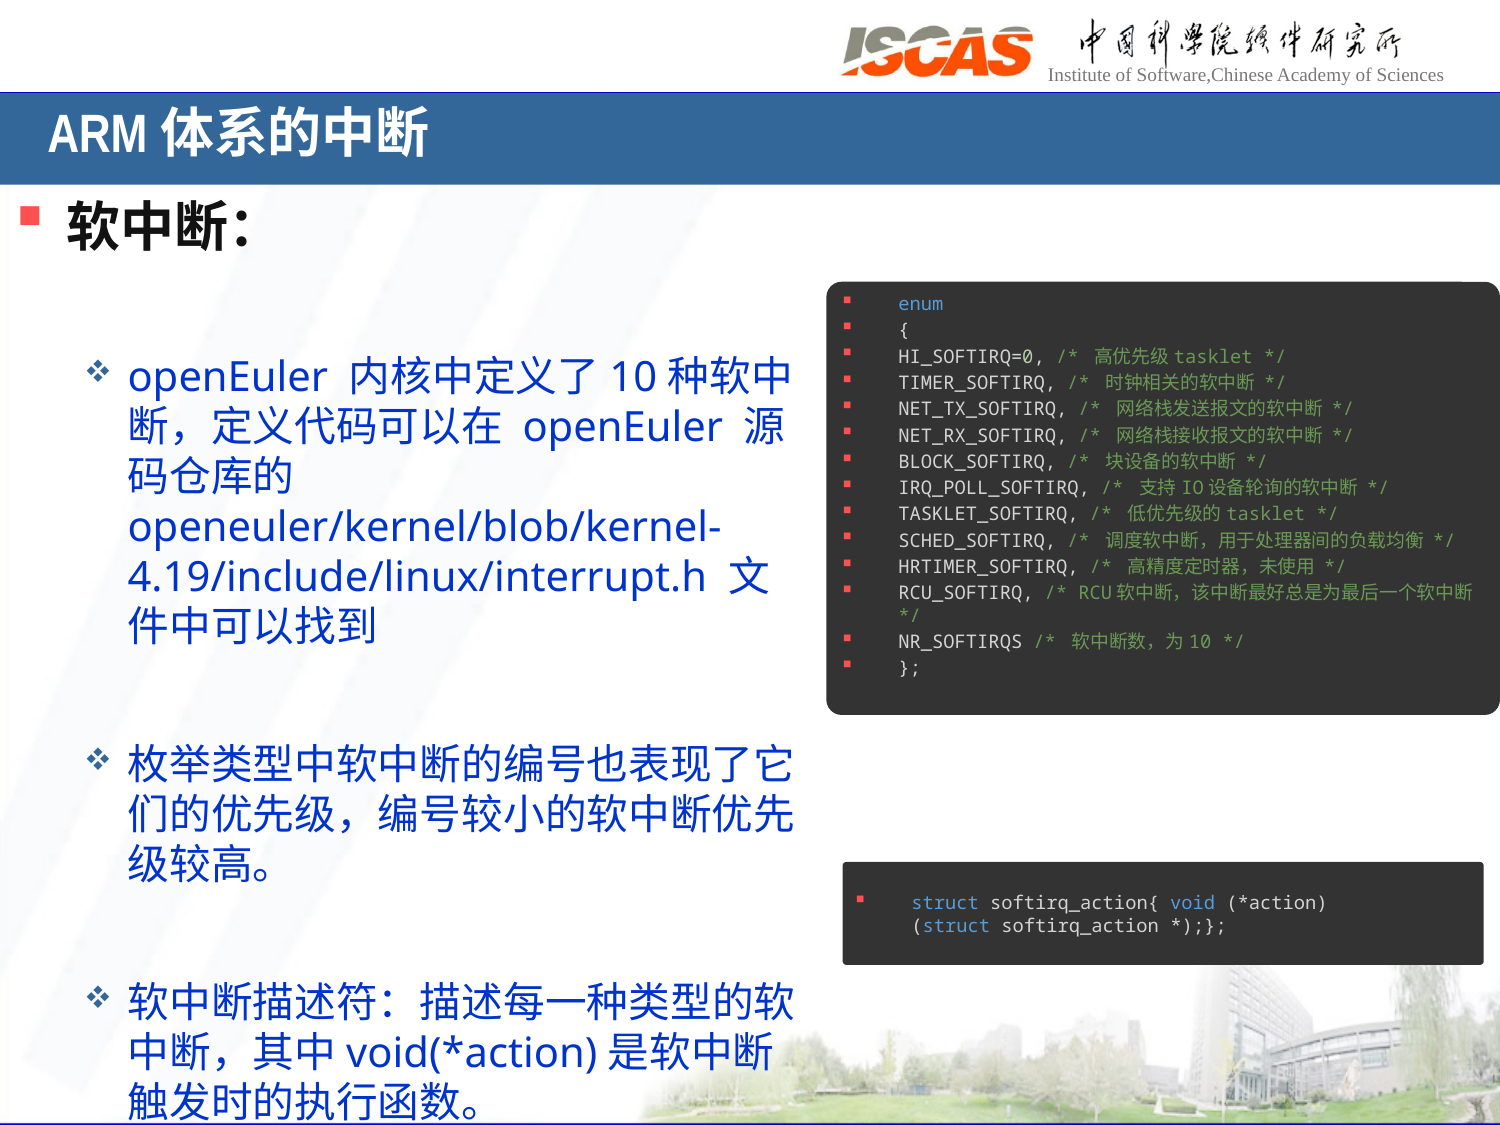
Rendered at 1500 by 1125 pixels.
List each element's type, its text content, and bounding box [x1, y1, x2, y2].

picture [0, 185, 1500, 1125]
picture [837, 18, 1045, 87]
text_box enum { HI_SOFTIRQ=0, /* 高优先级tasklet */ TIMER_SOFTIRQ, /* 时钟相关的软中断 */ NET_TX_SOFTIRQ, /* 网络栈发送报文的软中断 */ NET_RX_SOFTIRQ, /* 网络栈接收报文的软中断 */ BLOCK_SOFTIRQ, /* 块设备的软中断 */ IRQ_POLL_SOFTIRQ, /* 支持IO设备轮询的软中断 */ TASKLET_SOFTIRQ, /* 低优先级的tasklet */ SCHED_SOFTIRQ, /* 调度软中断，用于处理器间的负载均衡 */ HRTIMER_SOFTIRQ, /* 高精度定时器，未使用 */ RCU_SOFTIRQ, /* RCU软中断，该中断最好总是为最后一个软中断*/ NR_SOFTIRQS /* 软中断数，为10 */ }; [826, 281, 1500, 715]
picture [1077, 15, 1402, 71]
text_box struct softirq_action{ void (*action)(struct softirq_action *);}; [842, 861, 1484, 965]
list 软中断： openEuler 内核中定义了10种软中断，定义代码可以在 openEuler 源码仓库的 openeuler/kernel/blob/kernel-4.19/include/linux/interrupt.h 文件中可以找到 枚举类型中软中断的编号也表现了它们的优先级，编号较小的软中断优先级较高。 软中断描述符：描述每一种类型的软中断，其中void(*action)是软中断触发时的执行函数。 [0, 184, 817, 888]
title ARM体系的中断 [0, 92, 1500, 185]
